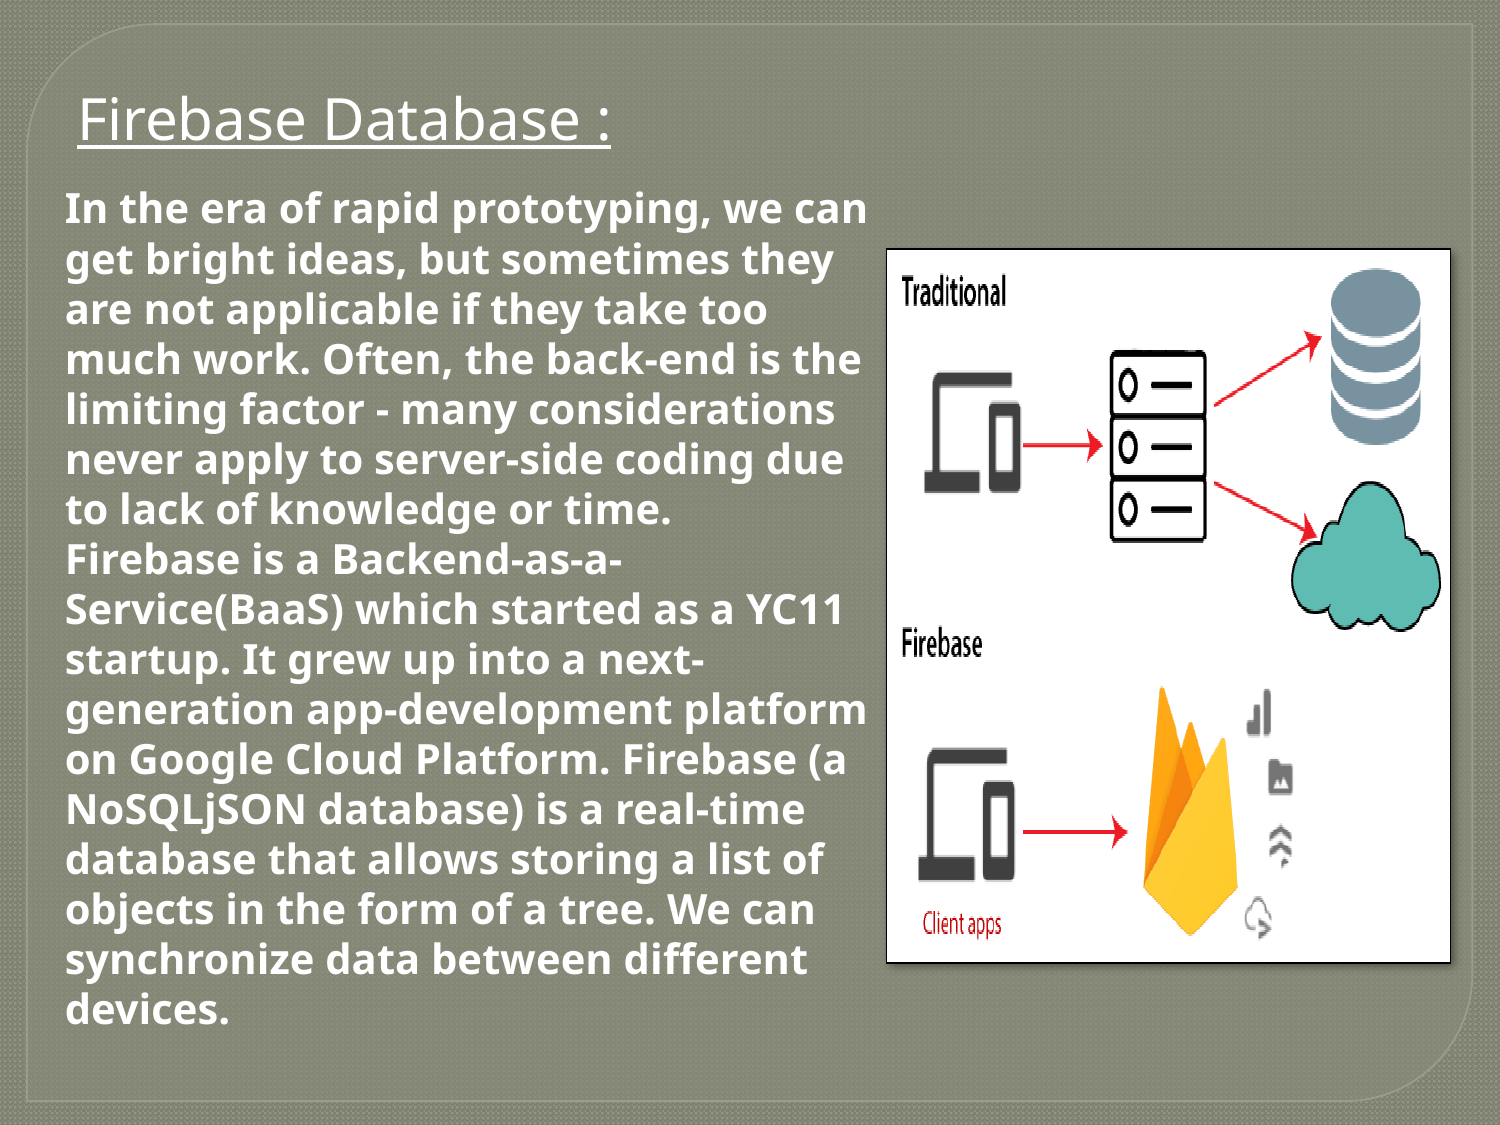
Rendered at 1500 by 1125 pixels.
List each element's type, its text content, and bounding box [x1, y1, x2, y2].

text_box In the era of rapid prototyping, we can get bright ideas, but sometimes they are not applicable if they take too much work. Often, the back-end is the limiting factor - many considerations never apply to server-side coding due to lack of knowledge or time. Firebase is a Backend-as-a-Service(BaaS) which started as a YC11 startup. It grew up into a next-generation app-development platform on Google Cloud Platform. Firebase (a NoSQLjSON database) is a real-time database that allows storing a list of objects in the form of a tree. We can synchronize data between different devices. [50, 174, 900, 1086]
picture [887, 249, 1451, 963]
text_box Firebase Database : [62, 75, 738, 160]
